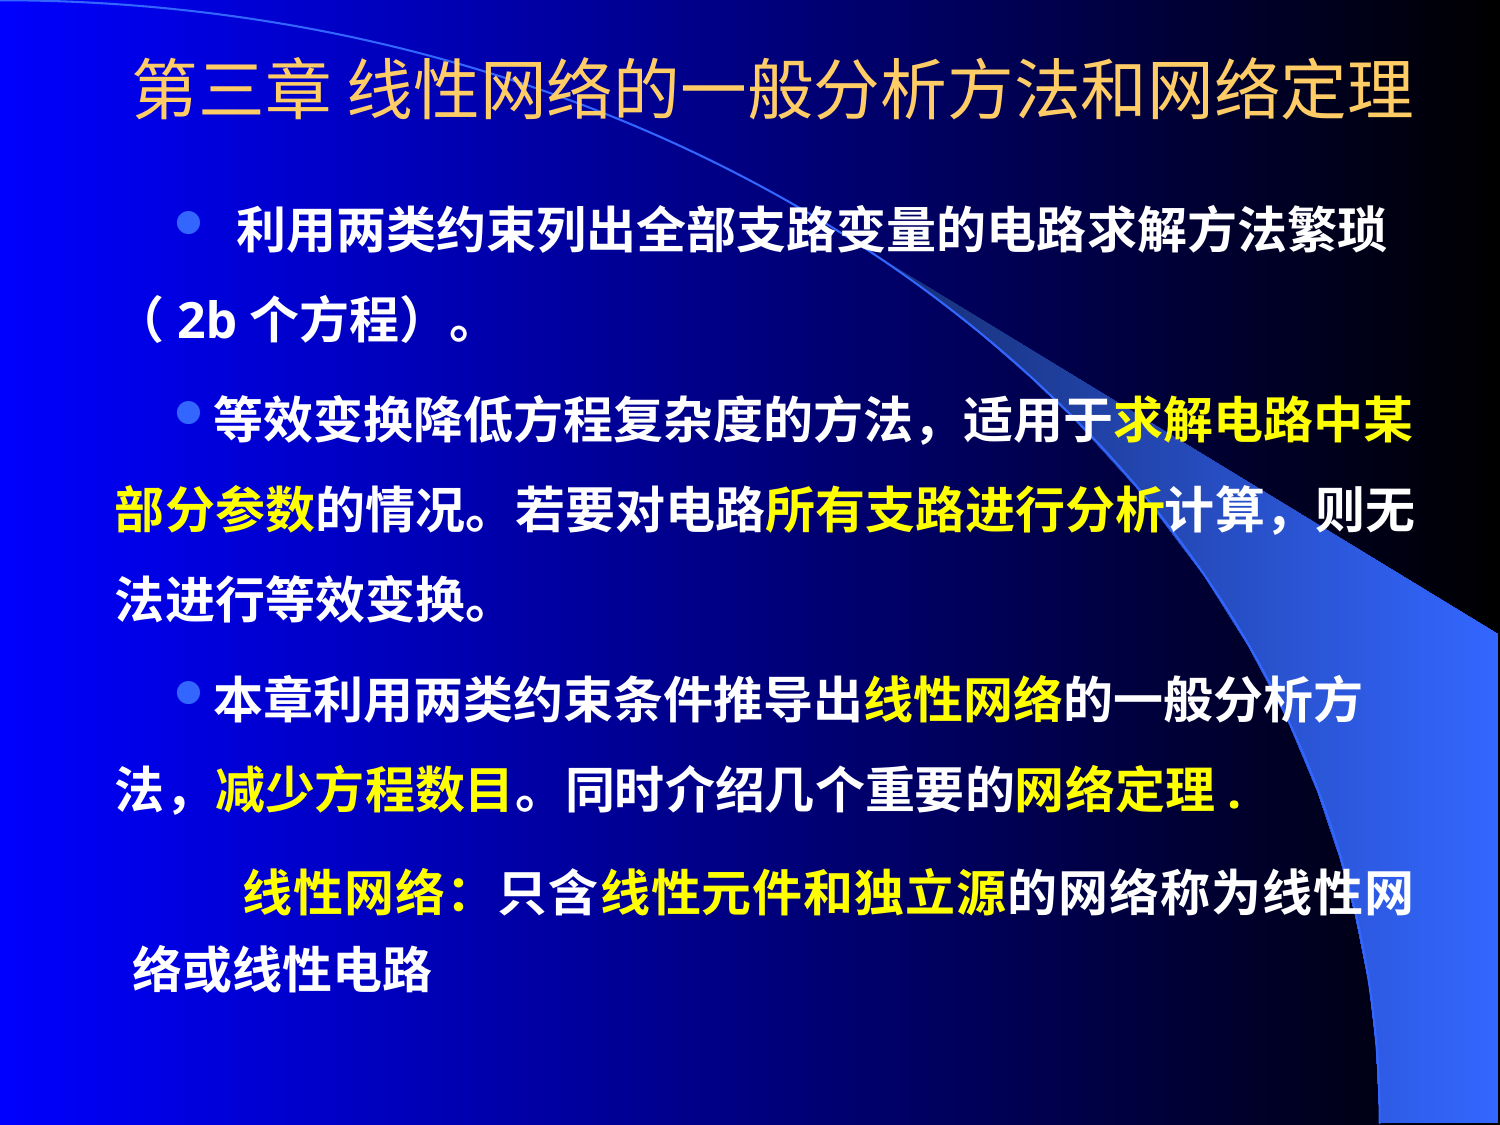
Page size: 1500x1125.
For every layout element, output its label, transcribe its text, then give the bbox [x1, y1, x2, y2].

text_box 第三章 线性网络的一般分析方法和网络定理 [99, 18, 1447, 157]
list 利用两类约束列出全部支路变量的电路求解方法繁琐（2b个方程）。 等效变换降低方程复杂度的方法，适用于求解电路中某部分参数的情况。若要对电路所有支路进行分析计算，则无法进行等效变换。 本章利用两类约束条件推导出线性网络的一般分析方法，减少方程数目。同时介绍几个重要的网络定理. [99, 160, 1435, 836]
text_box 线性网络：只含线性元件和独立源的网络称为线性网络或线性电路 [117, 835, 1430, 1007]
